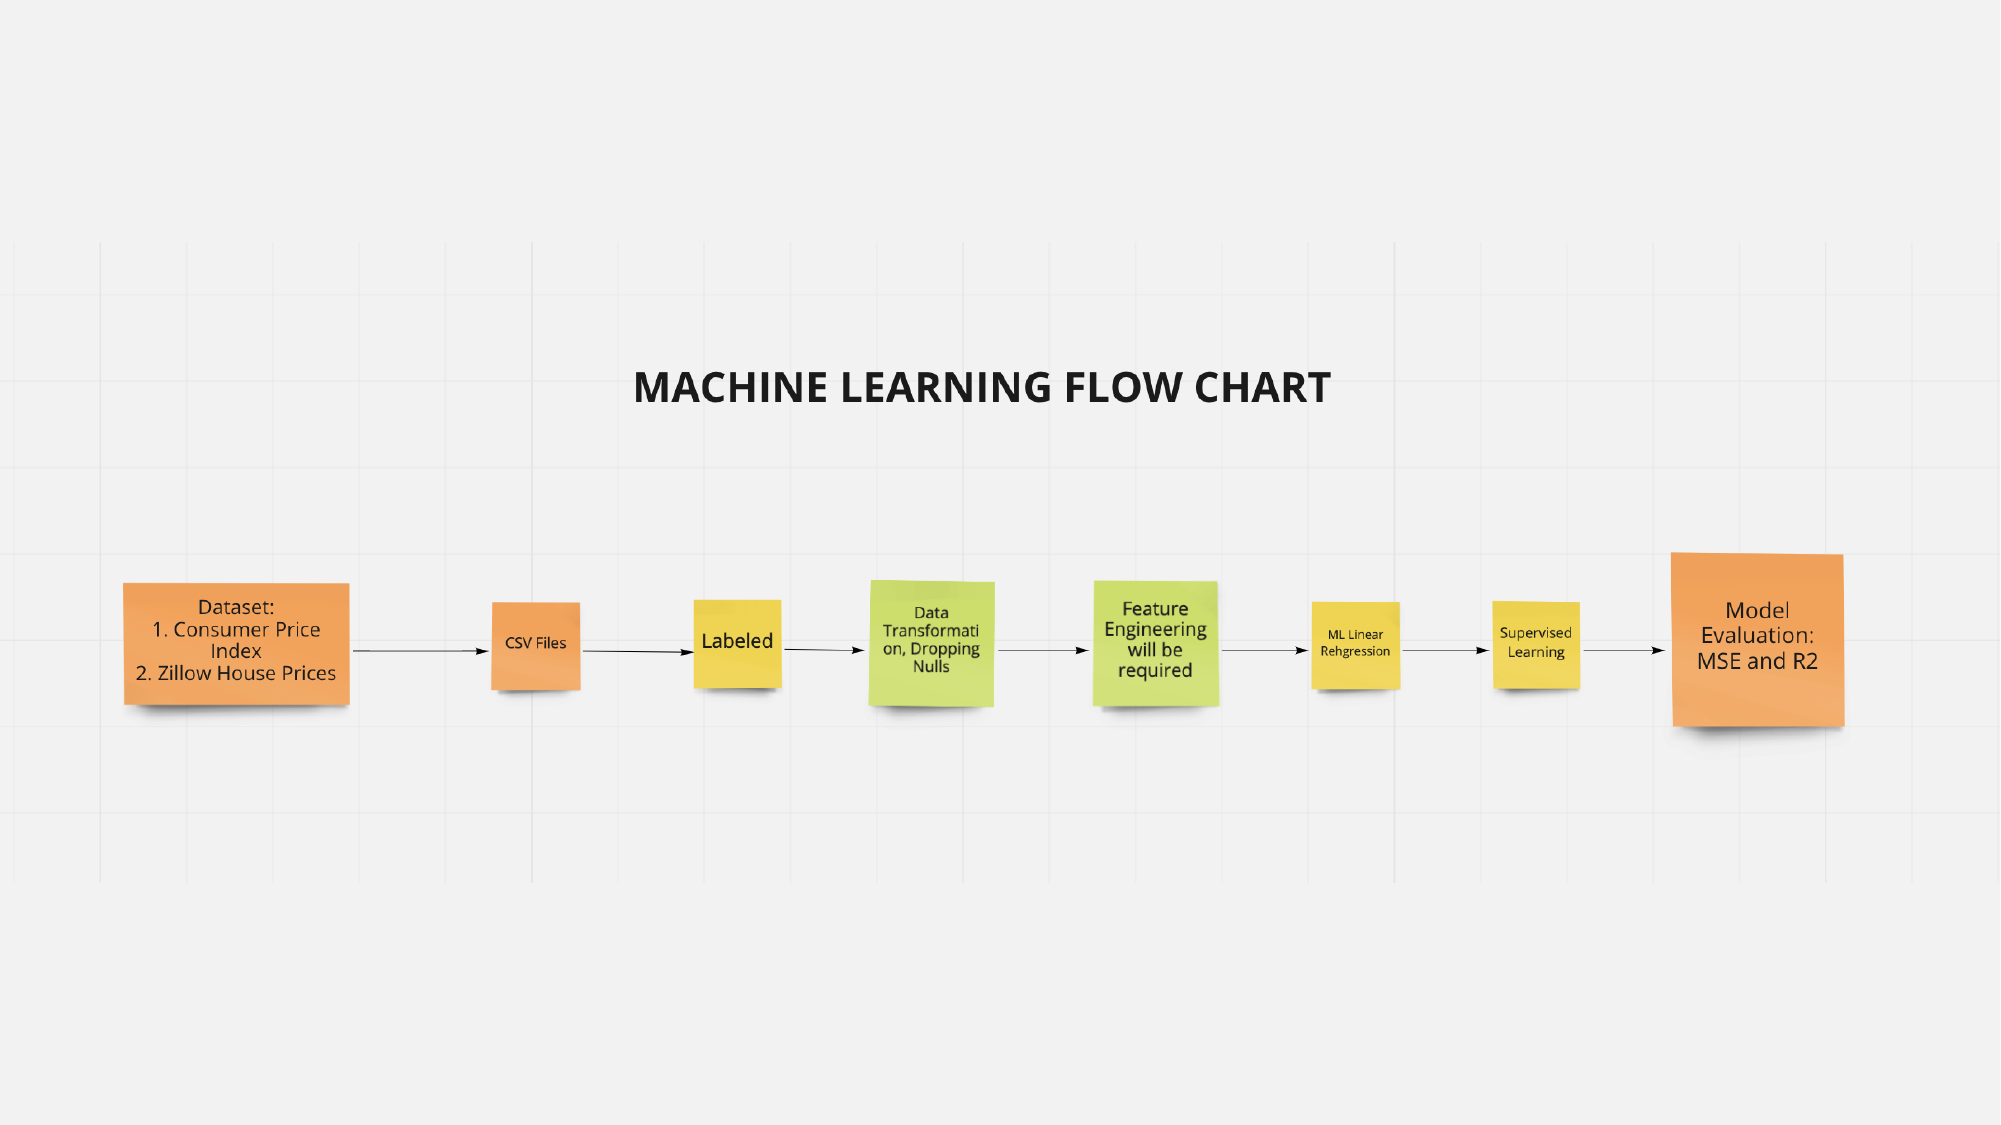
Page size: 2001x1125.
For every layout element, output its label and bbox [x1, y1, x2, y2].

picture [0, 242, 2000, 883]
